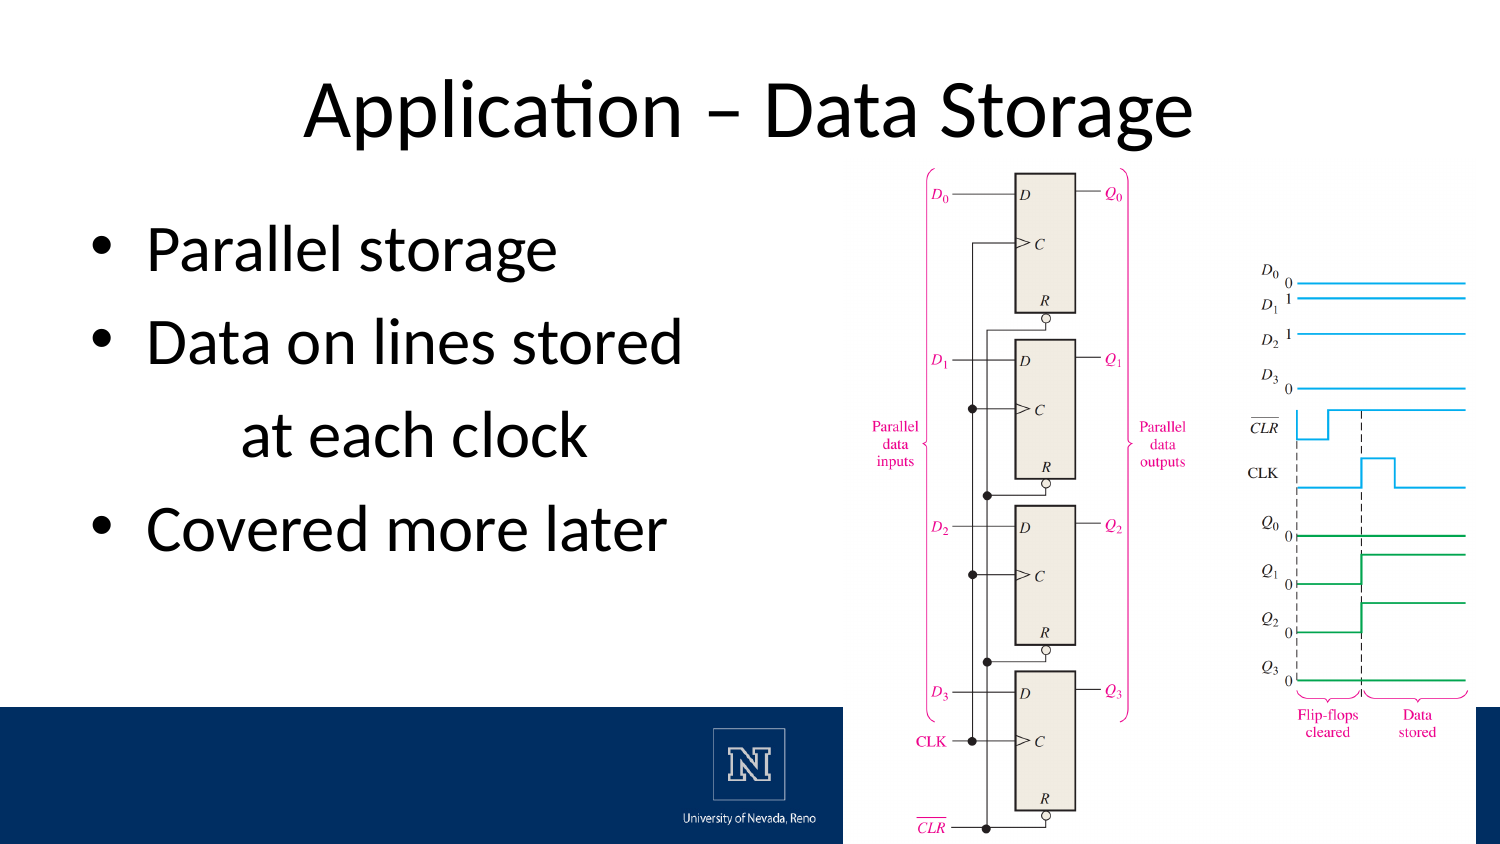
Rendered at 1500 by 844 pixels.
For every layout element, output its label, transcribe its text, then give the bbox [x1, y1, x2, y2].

title Application – Data Storage [75, 33, 1425, 175]
list Parallel storage Data on lines stored at each clock Covered more later [75, 196, 837, 754]
picture [0, 158, 1500, 844]
